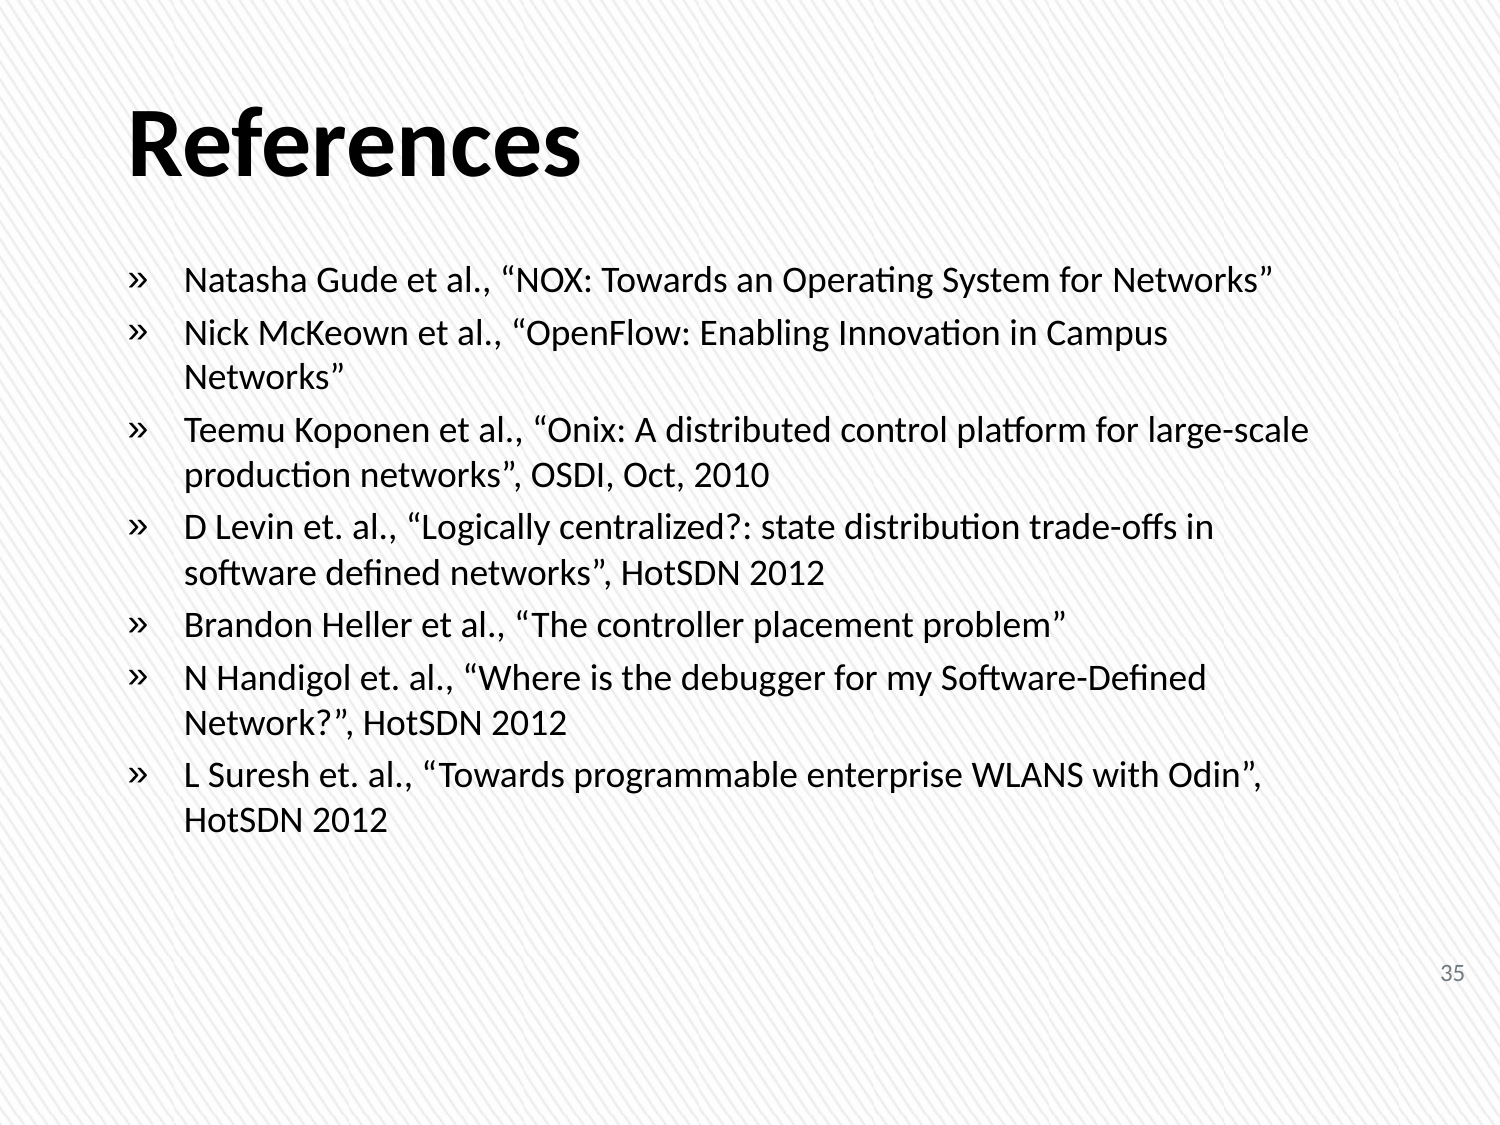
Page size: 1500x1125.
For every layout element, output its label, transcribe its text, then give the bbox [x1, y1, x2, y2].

title References [112, 50, 1300, 238]
list Natasha Gude et al., “NOX: Towards an Operating System for Networks” Nick McKeown et al., “OpenFlow: Enabling Innovation in Campus Networks” Teemu Koponen et al., “Onix: A distributed control platform for large-scale production networks”, OSDI, Oct, 2010 D Levin et. al., “Logically centralized?: state distribution trade-offs in software defined networks”, HotSDN 2012 Brandon Heller et al., “The controller placement problem” N Handigol et. al., “Where is the debugger for my Software-Defined Network?”, HotSDN 2012 L Suresh et. al., “Towards programmable enterprise WLANS with Odin”, HotSDN 2012 [112, 247, 1338, 973]
slide_number 35 [1425, 941, 1488, 1002]
